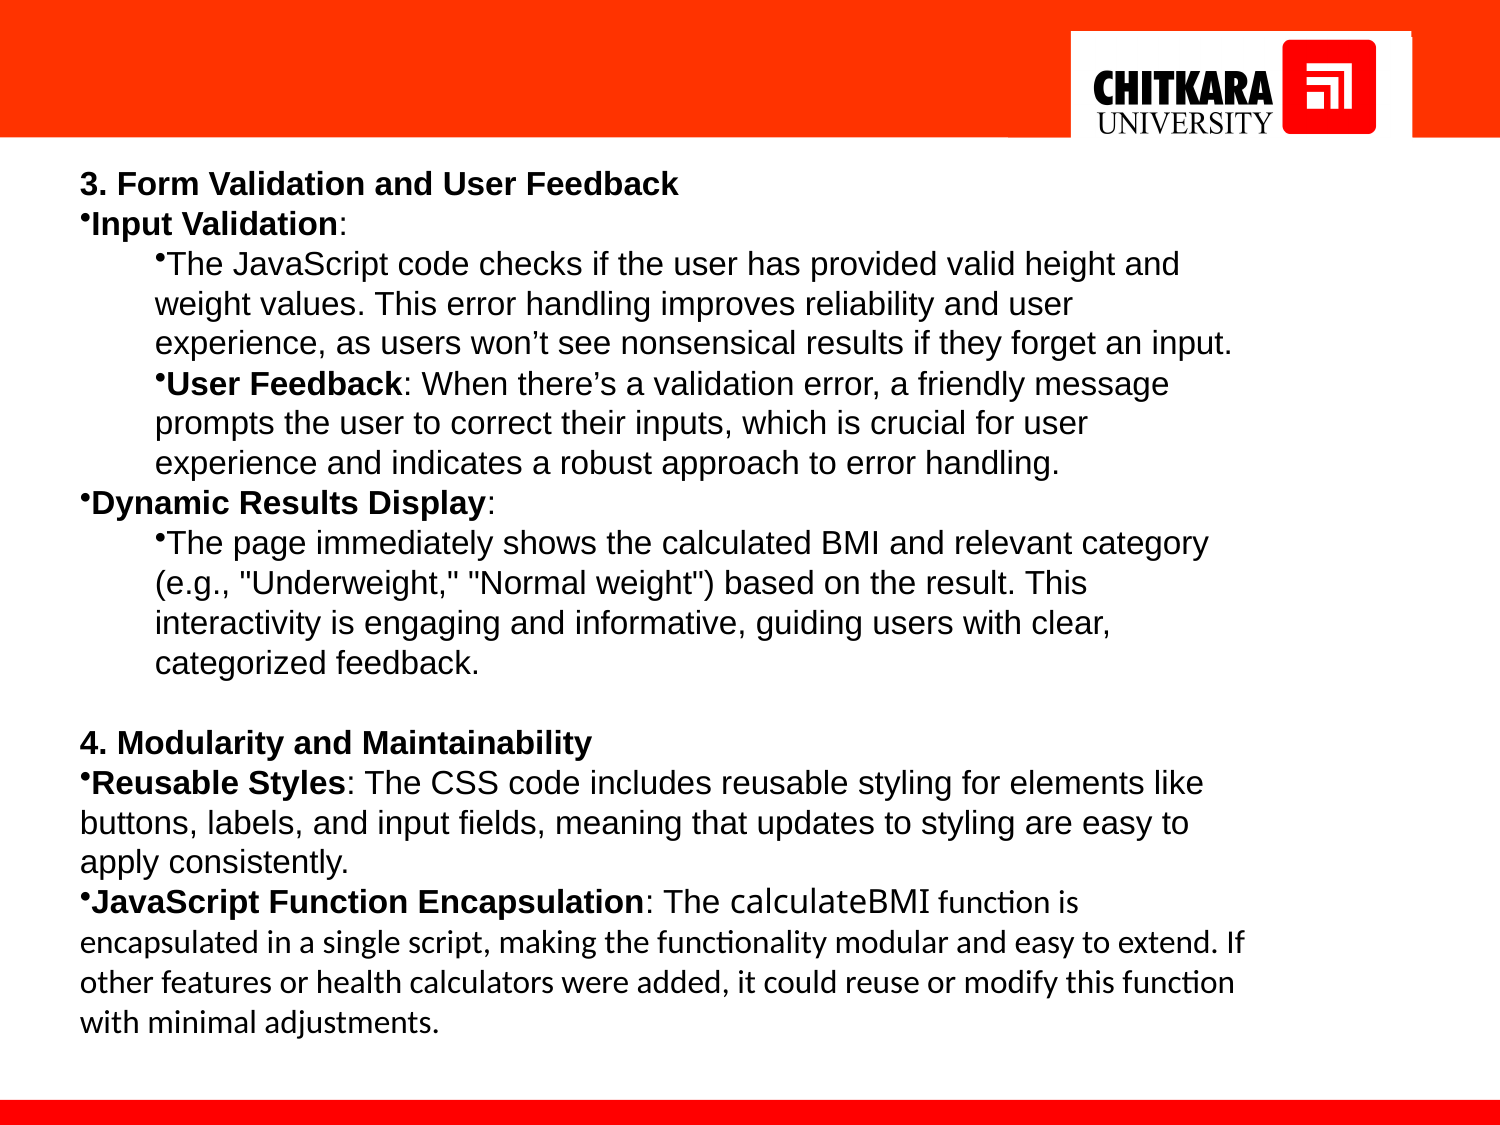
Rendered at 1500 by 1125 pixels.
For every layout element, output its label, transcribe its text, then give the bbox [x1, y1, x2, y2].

text_box 3. Form Validation and User Feedback Input Validation: The JavaScript code checks if the user has provided valid height and weight values. This error handling improves reliability and user experience, as users won’t see nonsensical results if they forget an input. User Feedback: When there’s a validation error, a friendly message prompts the user to correct their inputs, which is crucial for user experience and indicates a robust approach to error handling. Dynamic Results Display: The page immediately shows the calculated BMI and relevant category (e.g., "Underweight," "Normal weight") based on the result. This interactivity is engaging and informative, guiding users with clear, categorized feedback. 4. Modularity and Maintainability Reusable Styles: The CSS code includes reusable styling for elements like buttons, labels, and input fields, meaning that updates to styling are easy to apply consistently. JavaScript Function Encapsulation: The calculateBMI function is encapsulated in a single script, making the functionality modular and easy to extend. If other features or health calculators were added, it could reuse or modify this function with minimal adjustments. [64, 154, 1270, 1088]
picture [1074, 37, 1391, 138]
